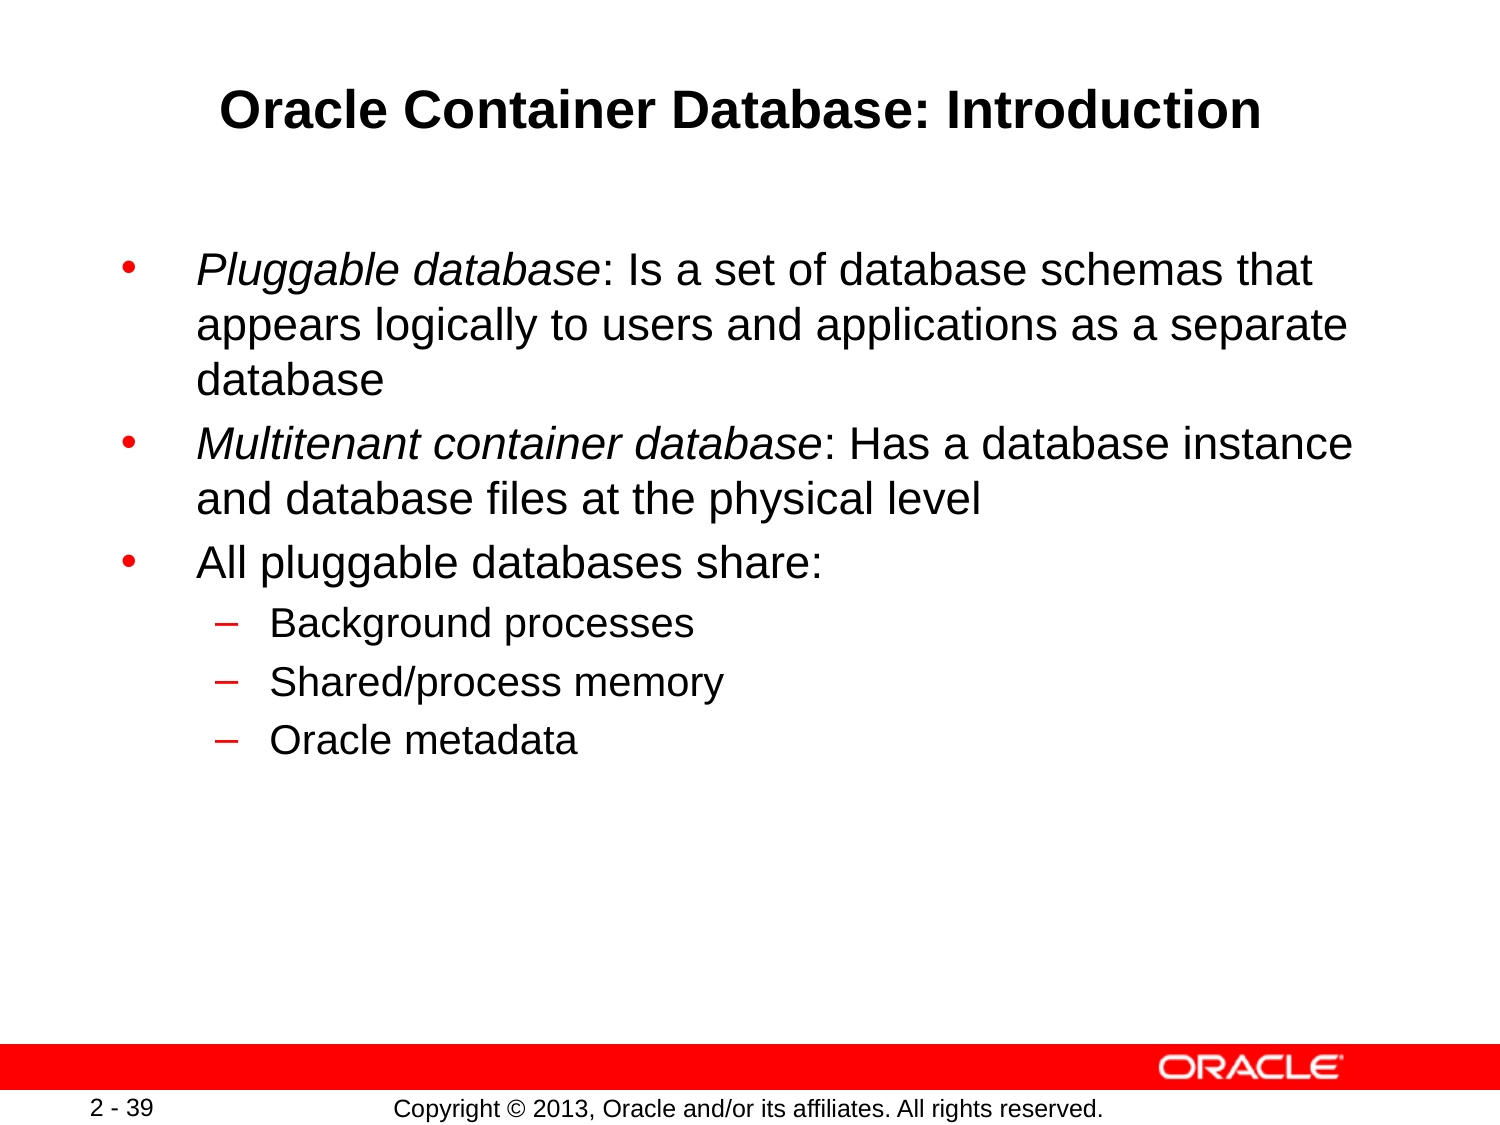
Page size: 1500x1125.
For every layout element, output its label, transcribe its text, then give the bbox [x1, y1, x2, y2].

title Oracle Container Database: Introduction [99, 72, 1399, 216]
picture [0, 1044, 1500, 1090]
list Pluggable database: Is a set of database schemas that appears logically to users and applications as a separate database Multitenant container database: Has a database instance and database files at the physical level All pluggable databases share: Background processes Shared/process memory Oracle metadata [99, 237, 1399, 840]
